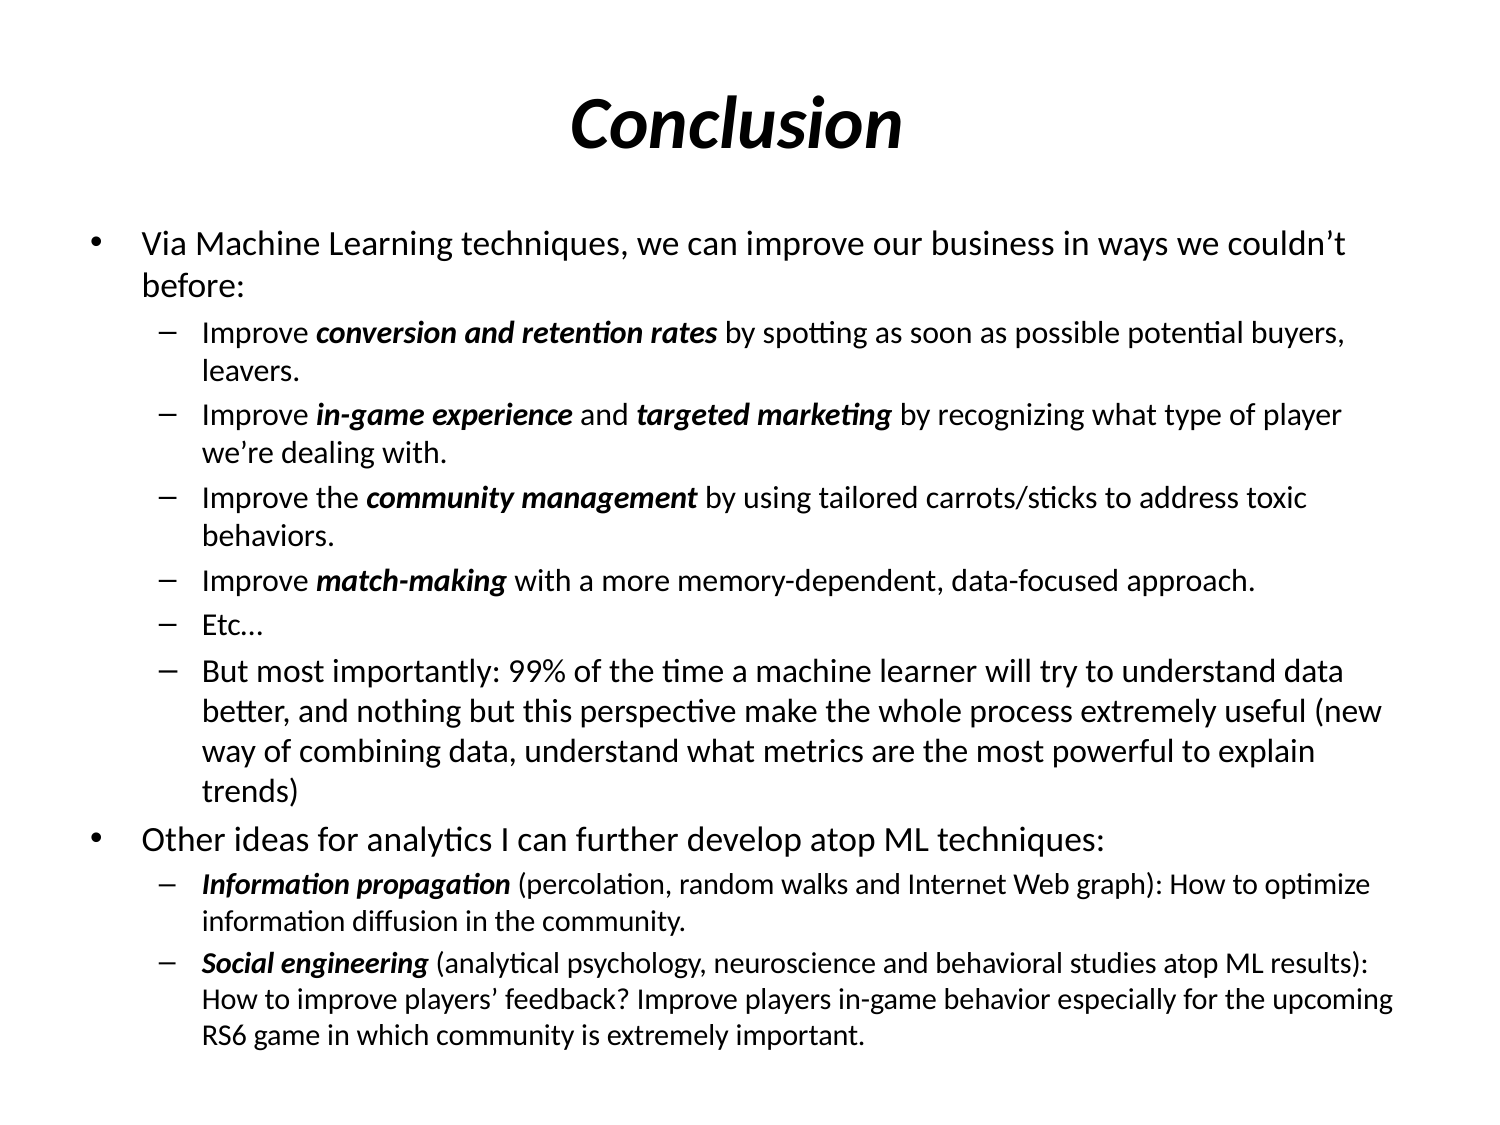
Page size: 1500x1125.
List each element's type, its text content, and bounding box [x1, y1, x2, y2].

title Conclusion [62, 24, 1413, 213]
list Via Machine Learning techniques, we can improve our business in ways we couldn’t before: Improve conversion and retention rates by spotting as soon as possible potential buyers, leavers. Improve in-game experience and targeted marketing by recognizing what type of player we’re dealing with. Improve the community management by using tailored carrots/sticks to address toxic behaviors. Improve match-making with a more memory-dependent, data-focused approach. Etc… But most importantly: 99% of the time a machine learner will try to understand data better, and nothing but this perspective make the whole process extremely useful (new way of combining data, understand what metrics are the most powerful to explain trends) Other ideas for analytics I can further develop atop ML techniques: Information propagation (percolation, random walks and Internet Web graph): How to optimize information diffusion in the community. Social engineering (analytical psychology, neuroscience and behavioral studies atop ML results): How to improve players’ feedback? Improve players in-game behavior especially for the upcoming RS6 game in which community is extremely important. [75, 212, 1425, 1063]
